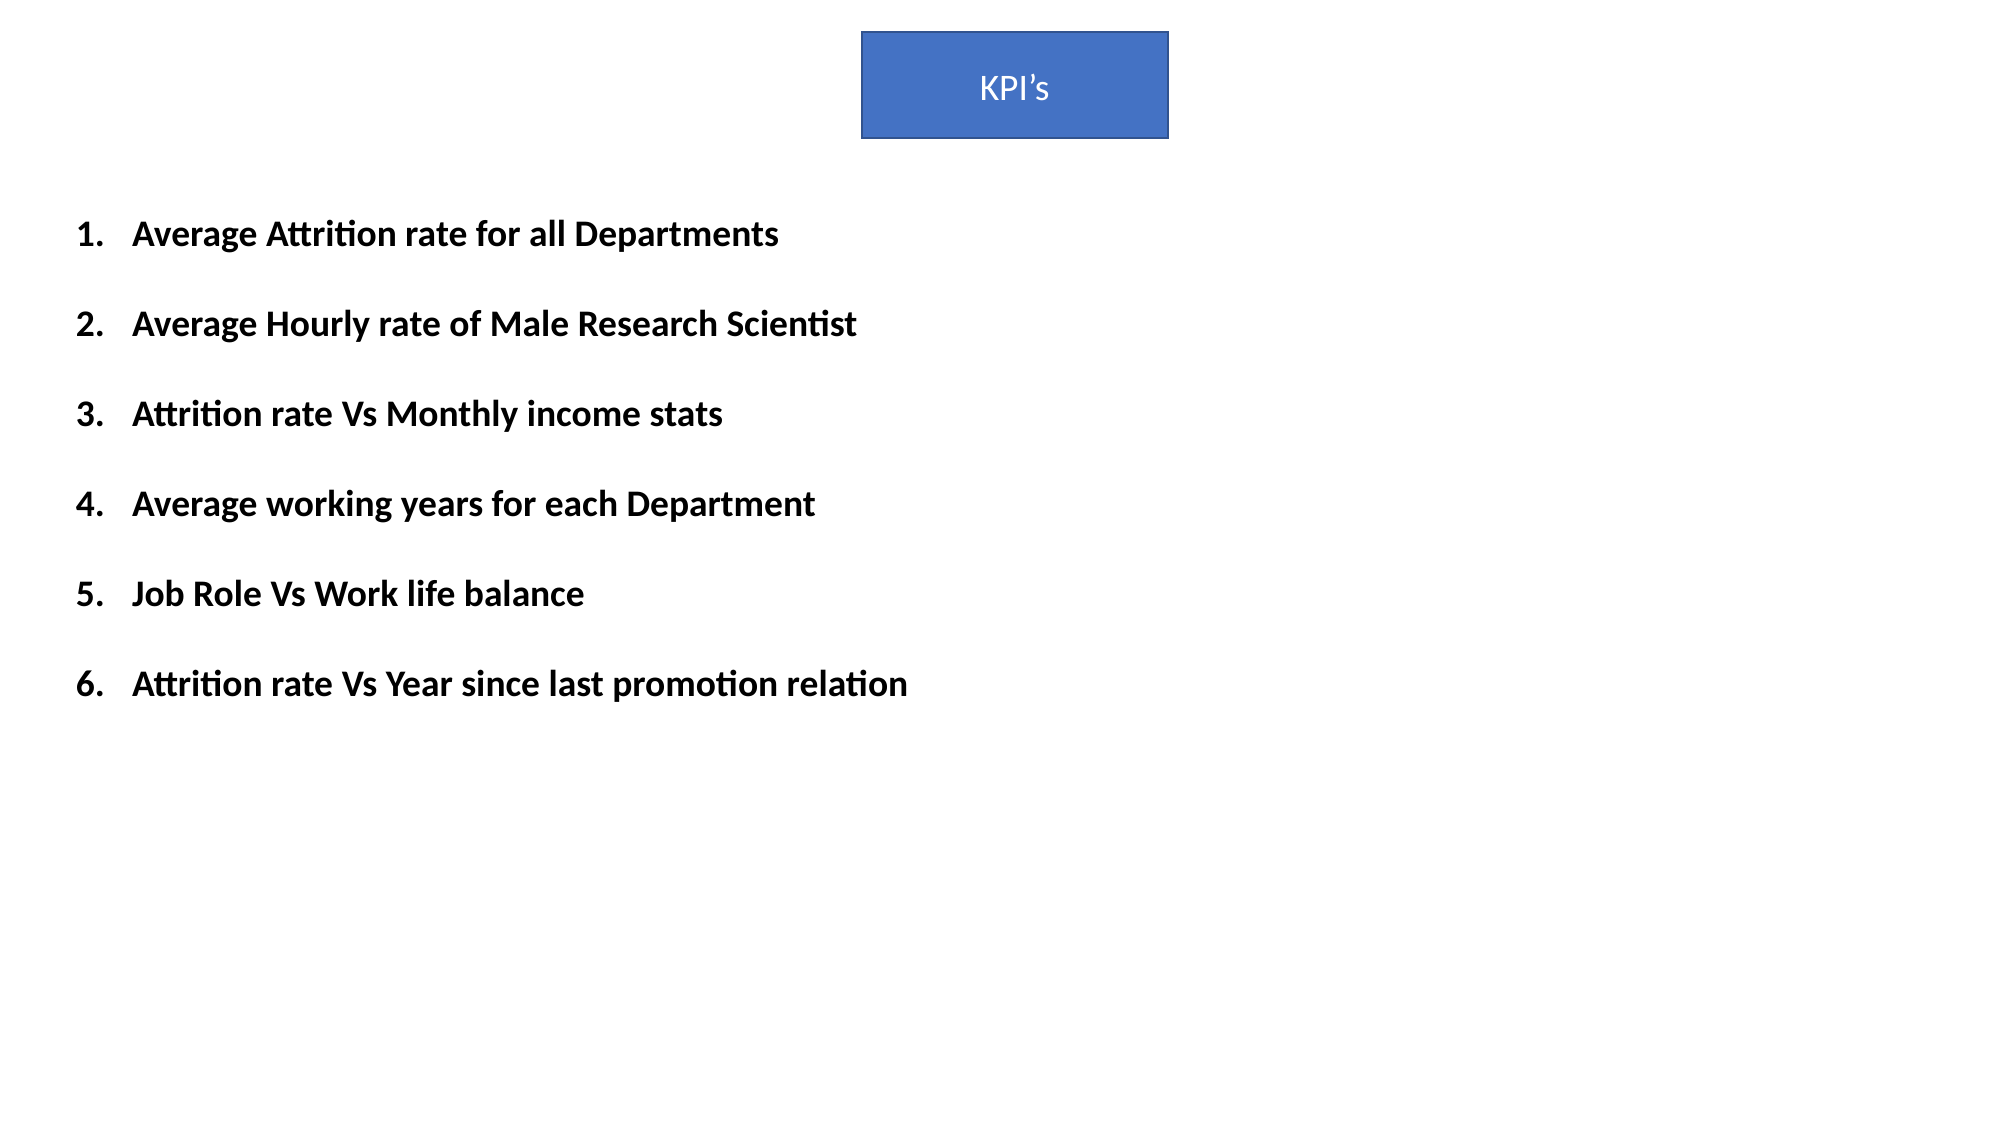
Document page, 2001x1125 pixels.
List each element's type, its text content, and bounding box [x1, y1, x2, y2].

text_box Average Attrition rate for all Departments Average Hourly rate of Male Research Scientist Attrition rate Vs Monthly income stats Average working years for each Department Job Role Vs Work life balance Attrition rate Vs Year since last promotion relation [60, 201, 1904, 712]
text_box KPI’s [861, 32, 1168, 139]
